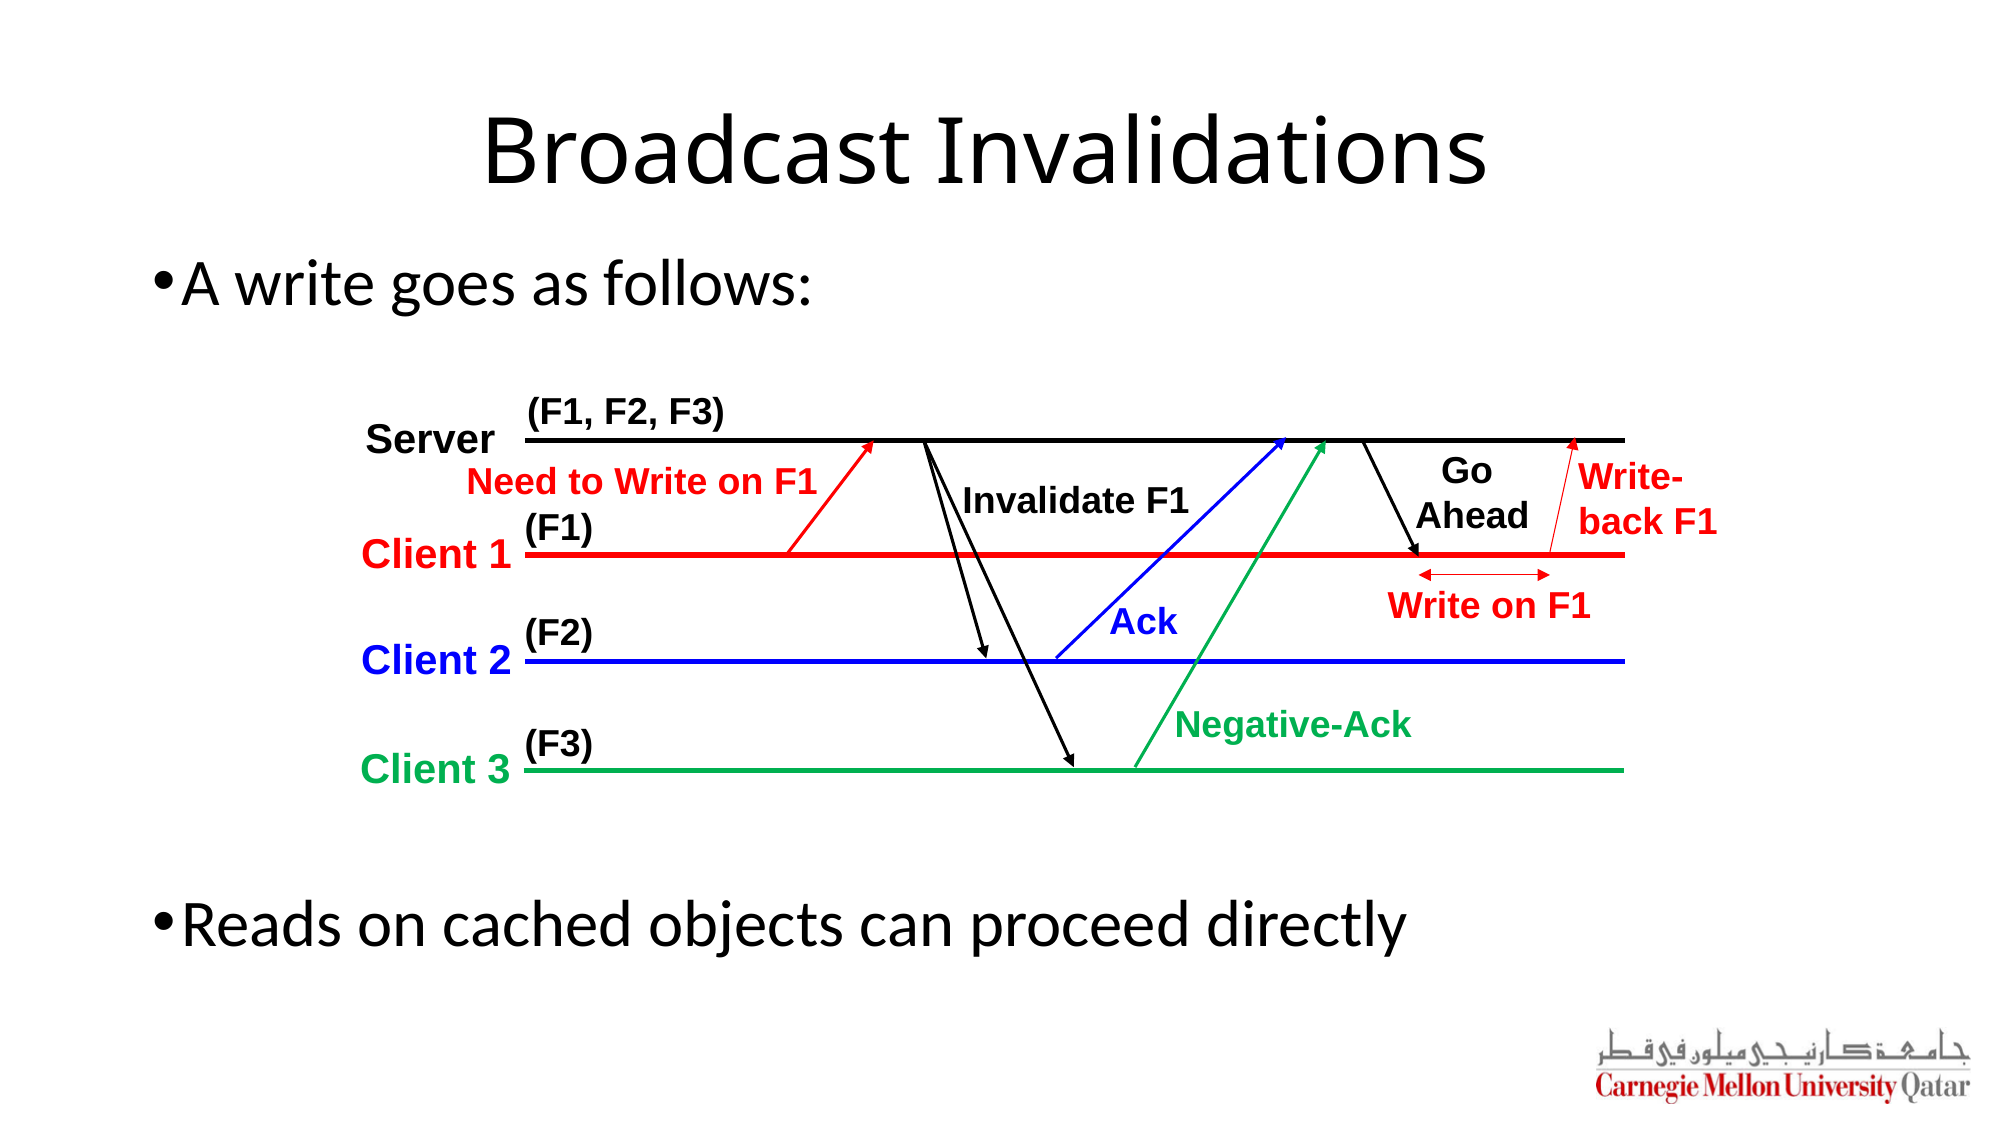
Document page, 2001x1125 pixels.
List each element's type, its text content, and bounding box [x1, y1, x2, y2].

text_box Go Ahead [1419, 441, 1545, 544]
title Broadcast Invalidations [138, 45, 1833, 239]
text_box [923, 440, 1074, 768]
picture [522, 581, 745, 659]
text_box (F1) [509, 495, 609, 556]
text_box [1056, 437, 1287, 659]
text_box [786, 440, 874, 556]
text_box Write- back F1 [1575, 444, 1733, 550]
text_box (F3) [509, 711, 609, 772]
text_box (F2) [509, 601, 609, 661]
text_box Server [350, 404, 511, 470]
text_box Client 3 [345, 734, 526, 800]
text_box Negative-Ack [1326, 692, 1427, 753]
text_box Write on F1 [1372, 573, 1607, 634]
text_box (F1, F2, F3) [512, 379, 741, 440]
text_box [1362, 440, 1419, 557]
list A write goes as follows: Reads on cached objects can proceed directly [138, 239, 1833, 1065]
picture [1596, 1027, 1971, 1104]
text_box Need to Write on F1 [451, 449, 786, 510]
text_box Client 2 [346, 625, 527, 691]
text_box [1549, 437, 1575, 552]
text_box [1134, 440, 1326, 768]
text_box Client 1 [346, 518, 527, 584]
